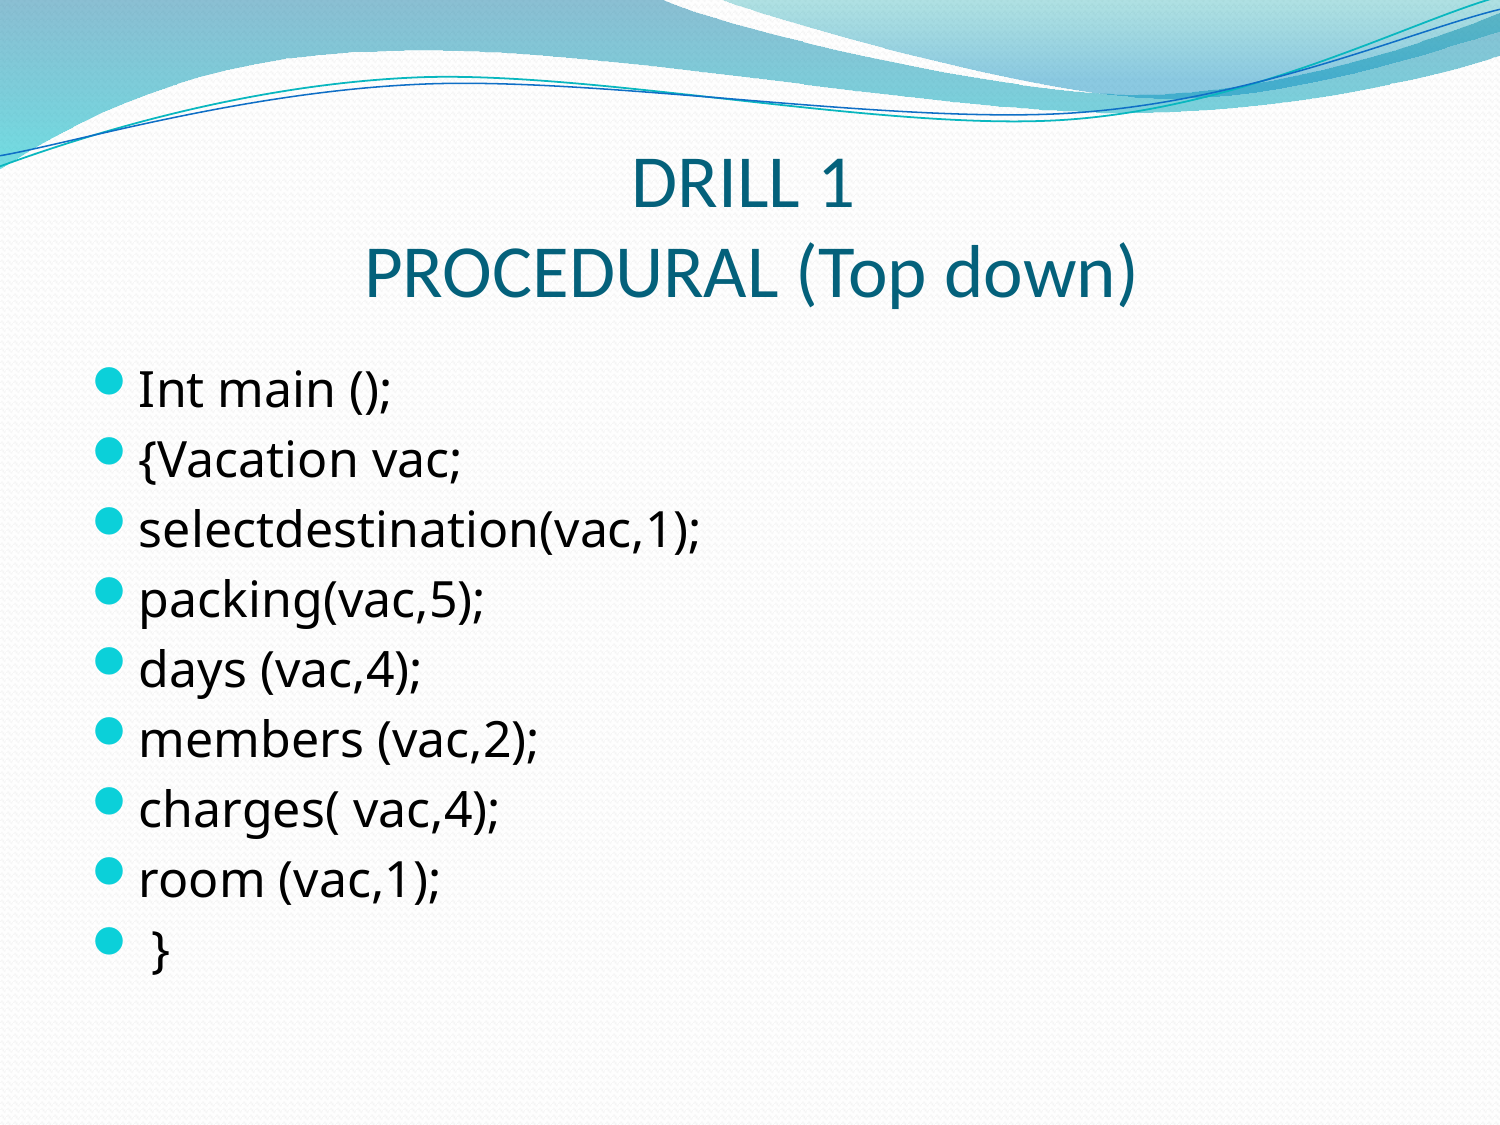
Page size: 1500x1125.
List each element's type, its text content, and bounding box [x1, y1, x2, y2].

list Int main (); {Vacation vac; selectdestination(vac,1); packing(vac,5); days (vac,4); members (vac,2); charges( vac,4); room (vac,1); } [76, 349, 1427, 1070]
title DRILL 1 PROCEDURAL (Top down) [76, 125, 1427, 313]
